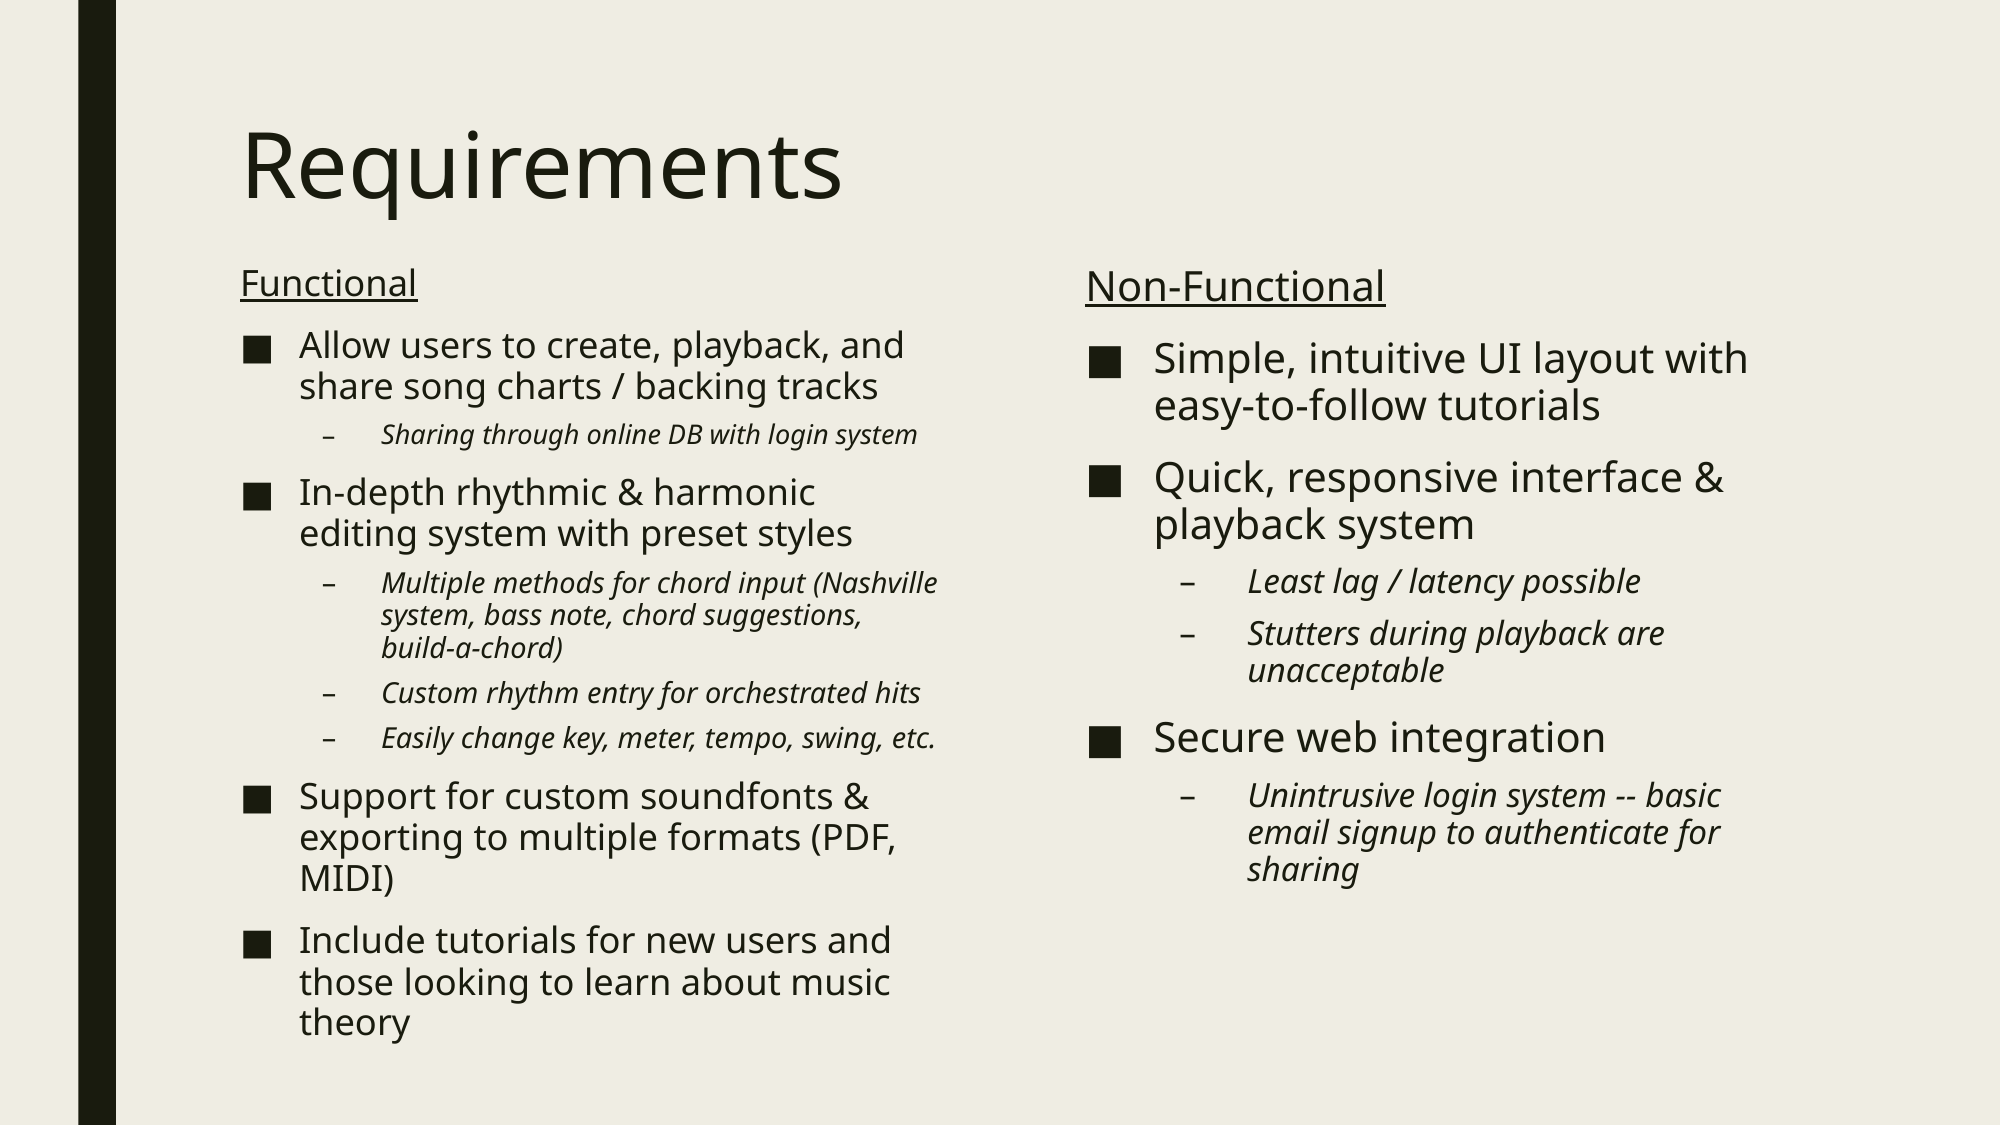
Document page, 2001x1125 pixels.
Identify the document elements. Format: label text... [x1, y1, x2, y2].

title Requirements [225, 112, 1800, 357]
list Non-Functional Simple, intuitive UI layout with easy-to-follow tutorials Quick, responsive interface & playback system Least lag / latency possible Stutters during playback are unacceptable Secure web integration Unintrusive login system -- basic email signup to authenticate for sharing [1070, 255, 1800, 1065]
list Functional Allow users to create, playback, and share song charts / backing tracks Sharing through online DB with login system In-depth rhythmic & harmonic editing system with preset styles Multiple methods for chord input (Nashville system, bass note, chord suggestions, build-a-chord) Custom rhythm entry for orchestrated hits Easily change key, meter, tempo, swing, etc. Support for custom soundfonts & exporting to multiple formats (PDF, MIDI) Include tutorials for new users and those looking to learn about music theory [225, 255, 955, 1065]
